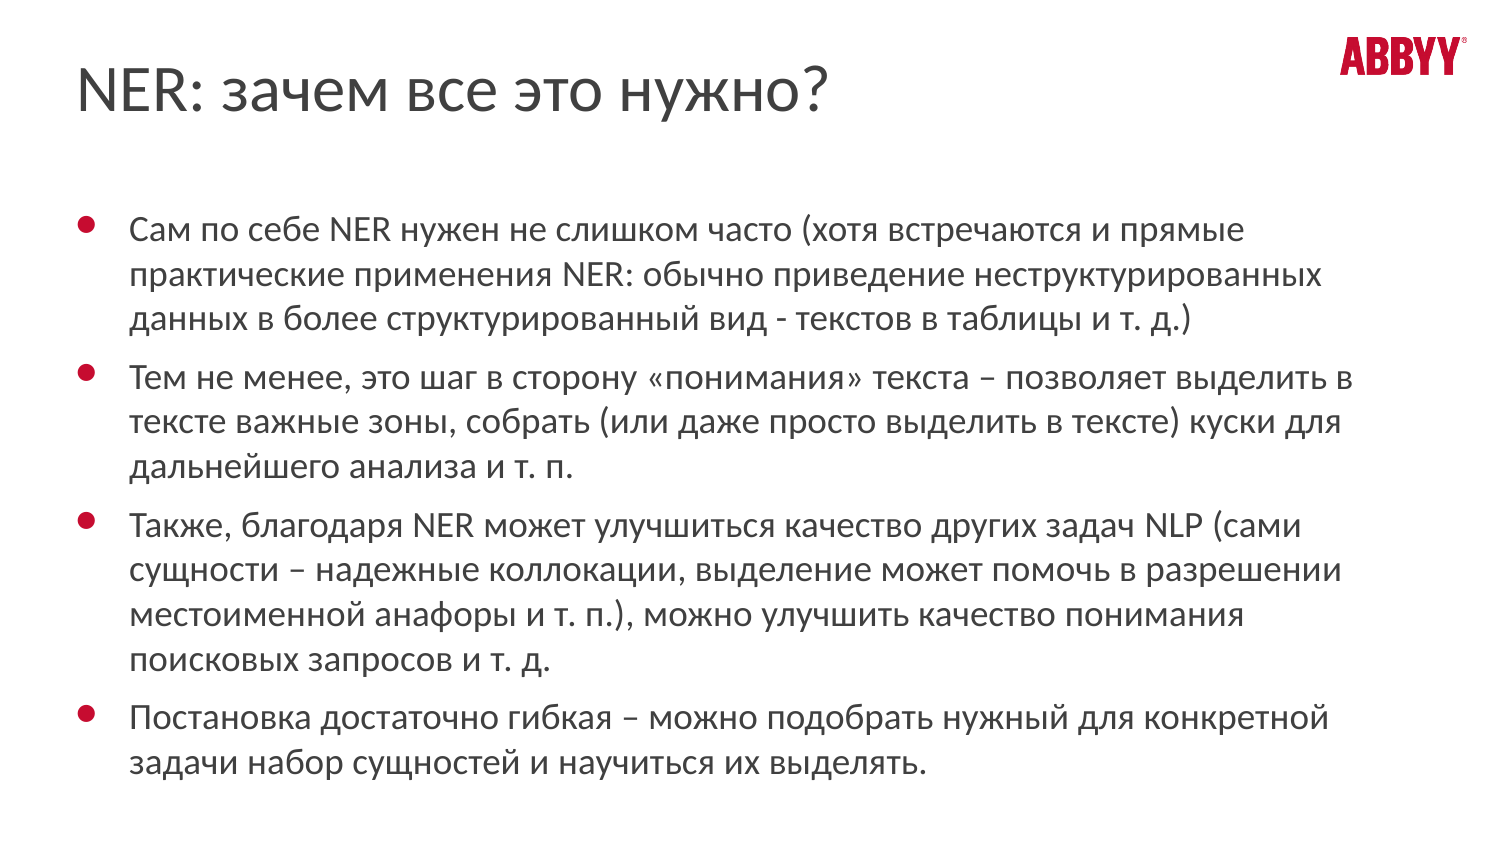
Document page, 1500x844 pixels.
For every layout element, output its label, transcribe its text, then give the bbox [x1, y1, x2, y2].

title NER: зачем все это нужно? [76, 45, 1294, 192]
picture [1340, 37, 1467, 75]
list Сам по себе NER нужен не слишком часто (хотя встречаются и прямые практические применения NER: обычно приведение неструктурированных данных в более структурированный вид - текстов в таблицы и т. д.) Тем не менее, это шаг в сторону «понимания» текста – позволяет выделить в тексте важные зоны, собрать (или даже просто выделить в тексте) куски для дальнейшего анализа и т. п. Также, благодаря NER может улучшиться качество других задач NLP (сами сущности – надежные коллокации, выделение может помочь в разрешении местоименной анафоры и т. п.), можно улучшить качество понимания поисковых запросов и т. д. Постановка достаточно гибкая – можно подобрать нужный для конкретной задачи набор сущностей и научиться их выделять. [75, 196, 1424, 794]
